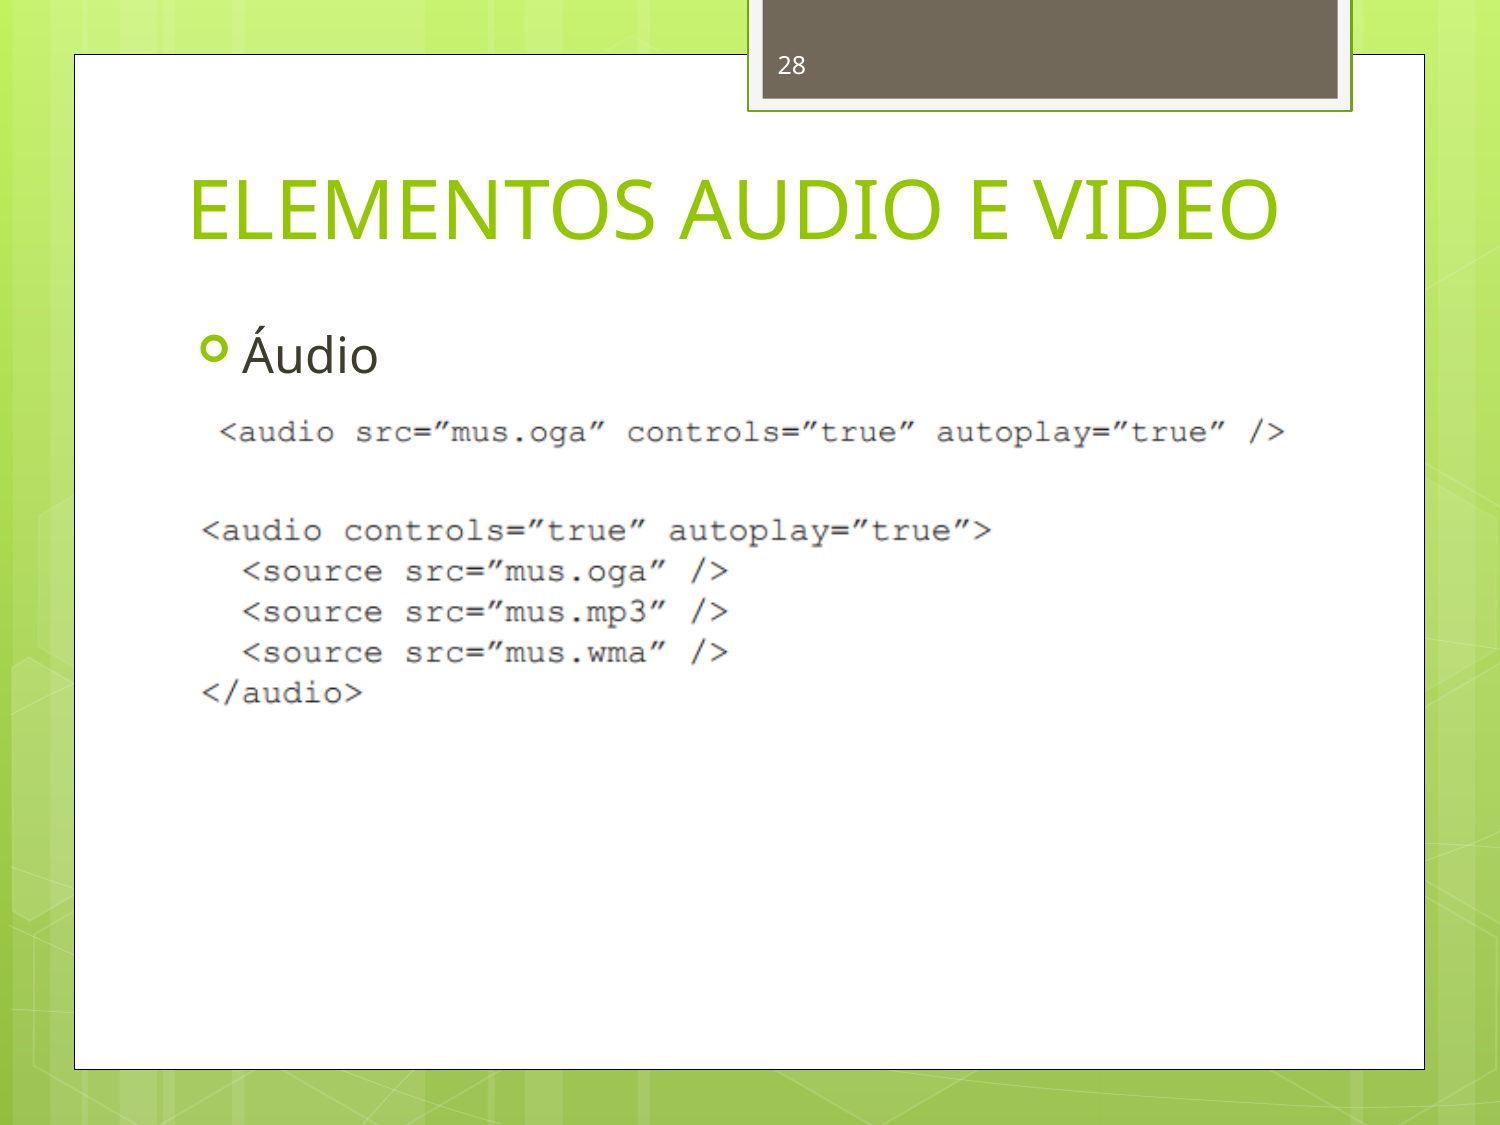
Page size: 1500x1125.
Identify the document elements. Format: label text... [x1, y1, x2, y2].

picture [196, 409, 1298, 468]
picture [197, 494, 1033, 734]
list Áudio [171, 315, 1283, 892]
title ELEMENTOS AUDIO E VIDEO [171, 149, 1324, 264]
slide_number 28 [762, 36, 982, 97]
